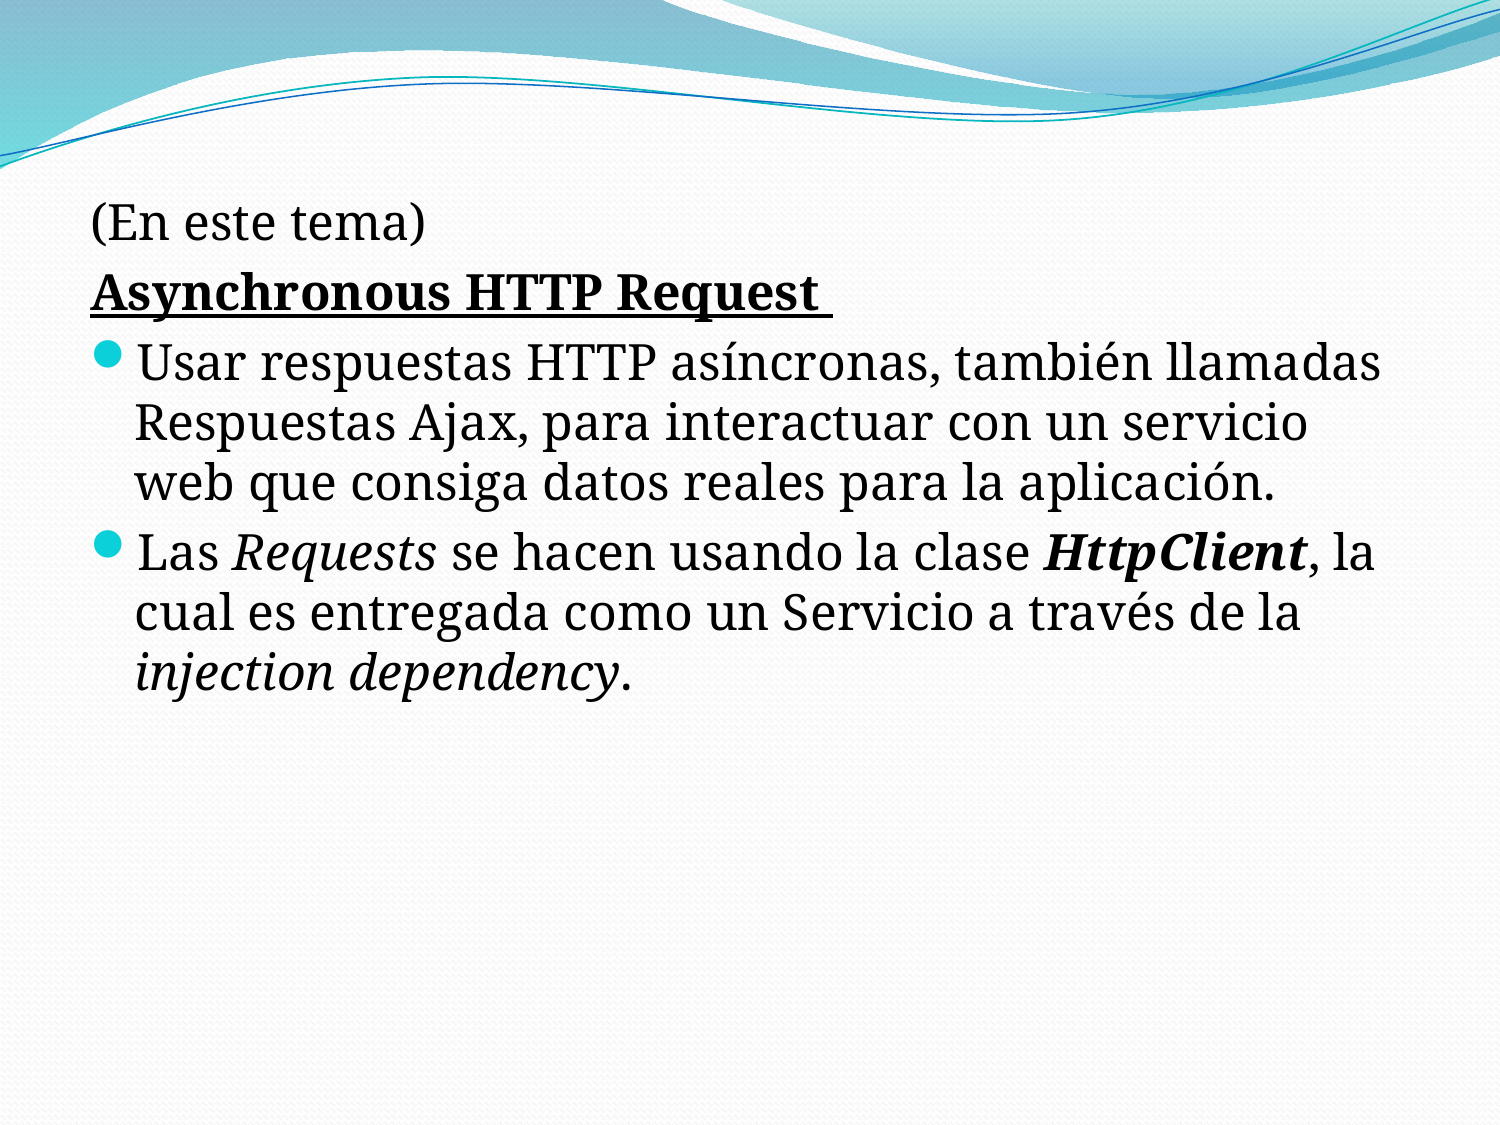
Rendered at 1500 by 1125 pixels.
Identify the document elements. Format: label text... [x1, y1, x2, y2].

list (En este tema) Asynchronous HTTP Request Usar respuestas HTTP asíncronas, también llamadas Respuestas Ajax, para interactuar con un servicio web que consiga datos reales para la aplicación. Las Requests se hacen usando la clase HttpClient, la cual es entregada como un Servicio a través de la injection dependency. [74, 42, 1426, 1038]
